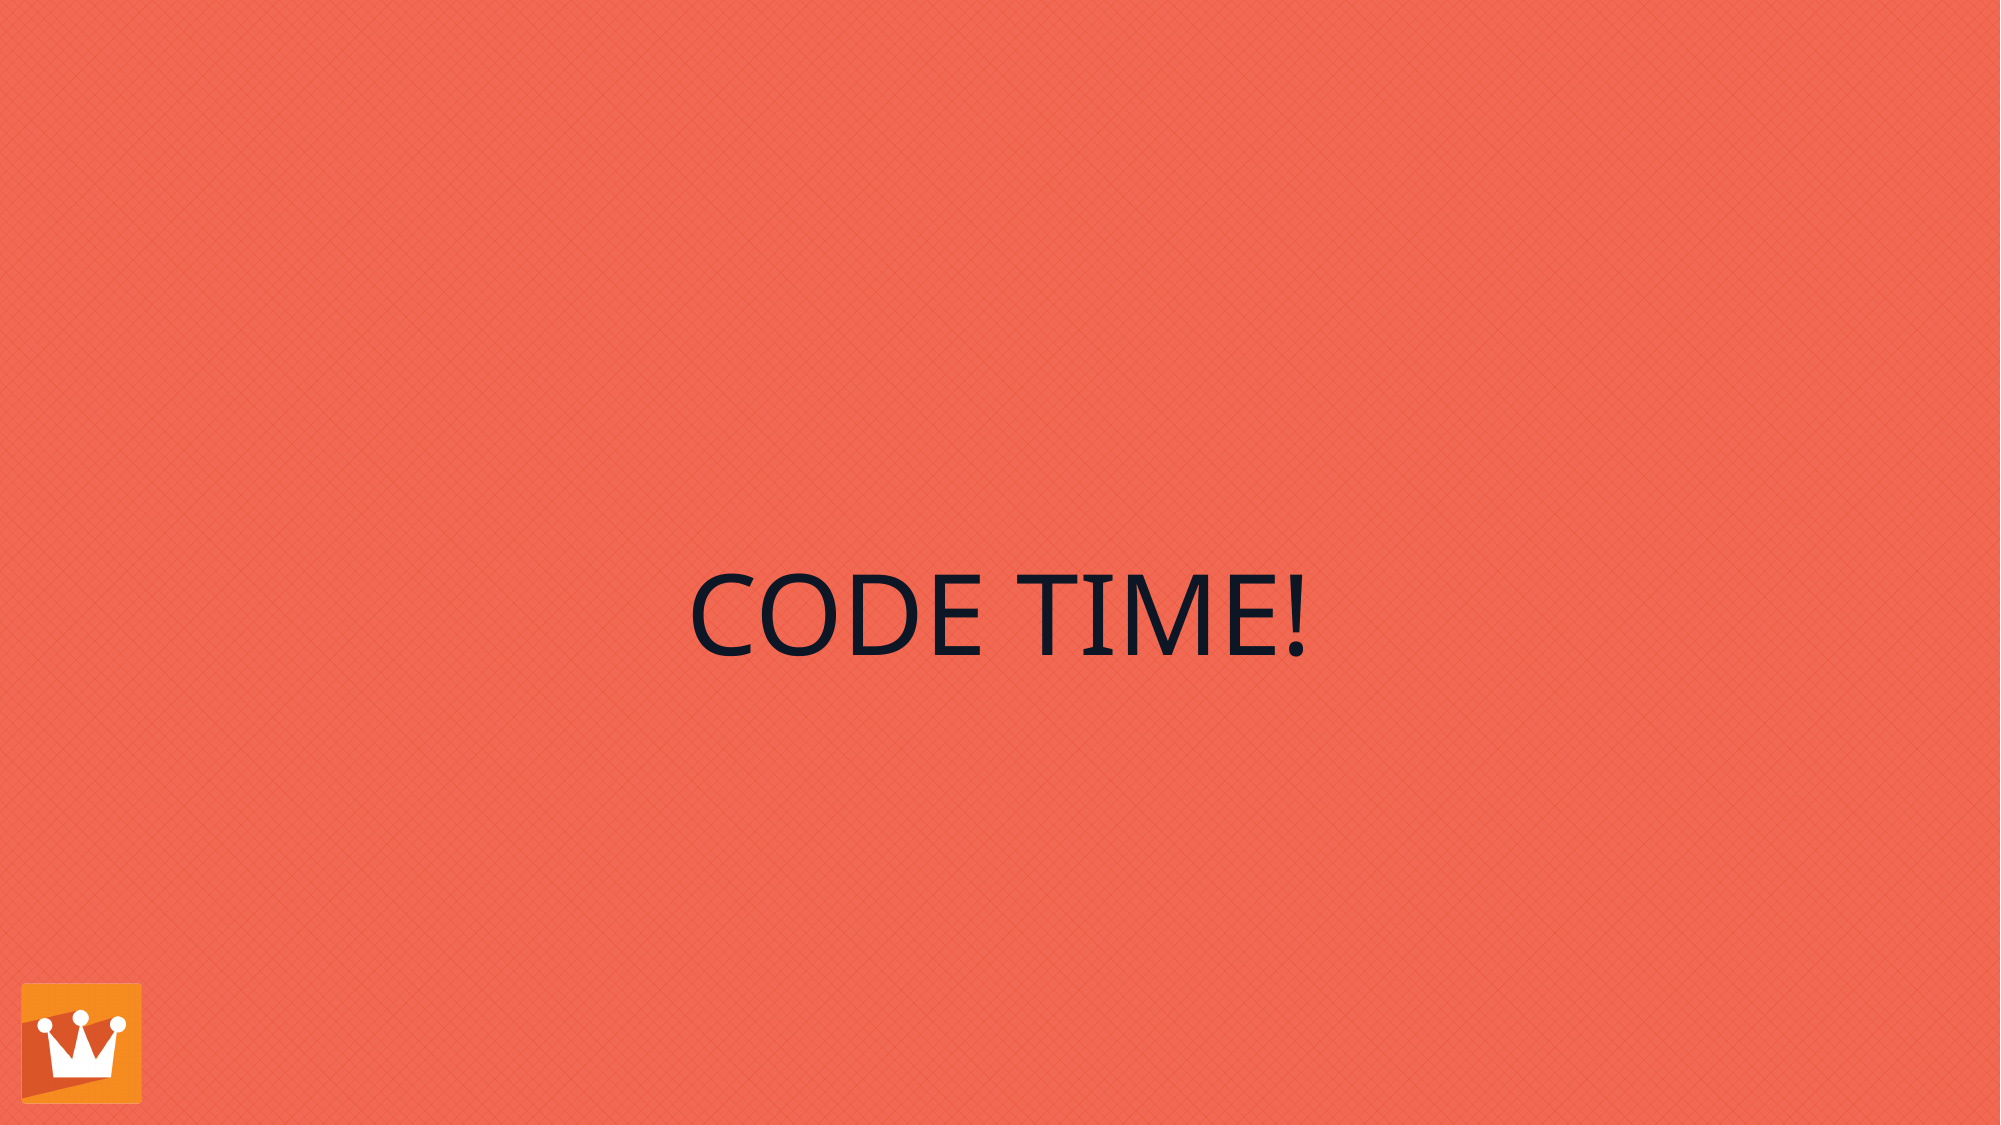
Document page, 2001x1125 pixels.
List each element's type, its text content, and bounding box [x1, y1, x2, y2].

subtitle CODE TIME! [67, 556, 1932, 748]
picture [15, 977, 148, 1110]
